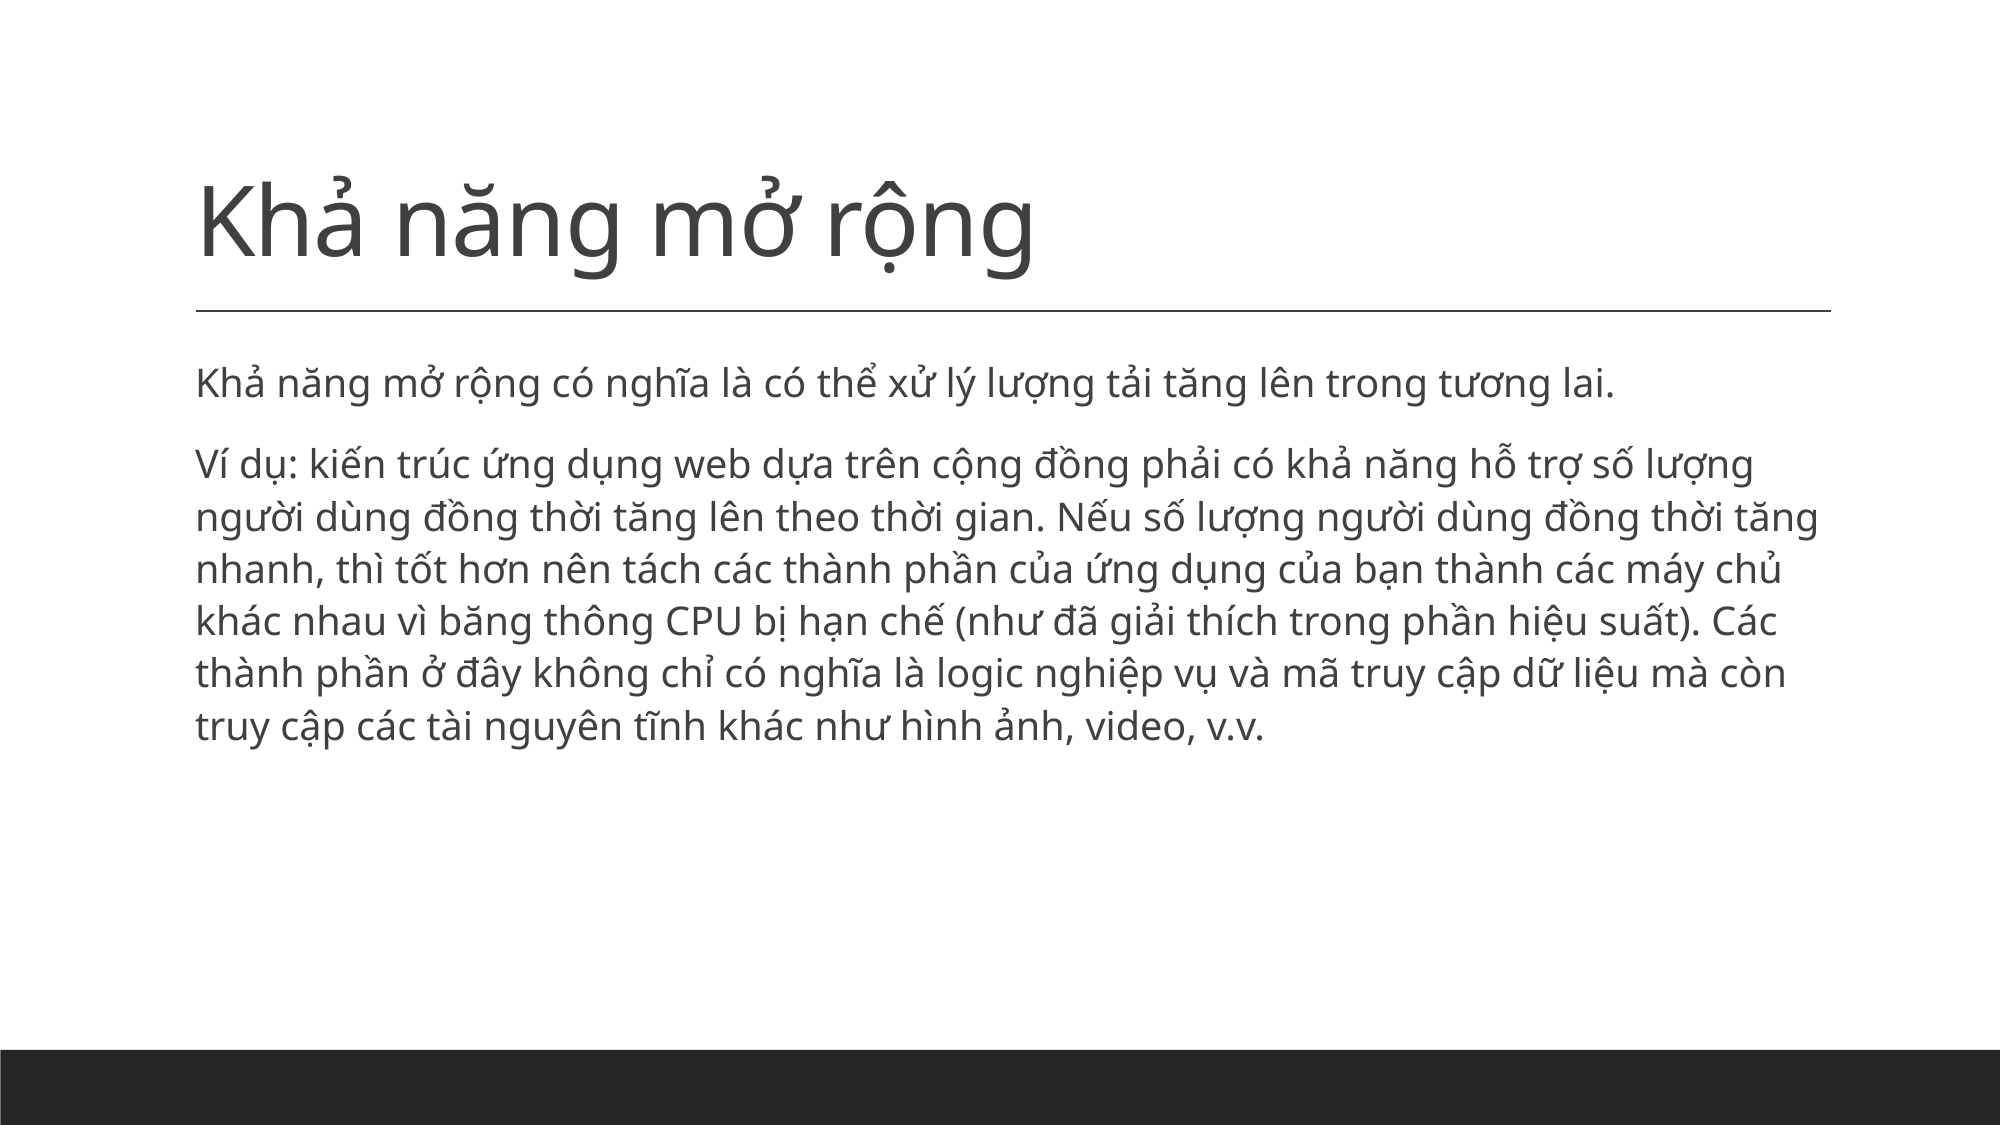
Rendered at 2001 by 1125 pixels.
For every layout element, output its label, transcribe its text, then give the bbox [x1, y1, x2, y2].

list Khả năng mở rộng có nghĩa là có thể xử lý lượng tải tăng lên trong tương lai. Ví dụ: kiến trúc ứng dụng web dựa trên cộng đồng phải có khả năng hỗ trợ số lượng người dùng đồng thời tăng lên theo thời gian. Nếu số lượng người dùng đồng thời tăng nhanh, thì tốt hơn nên tách các thành phần của ứng dụng của bạn thành các máy chủ khác nhau vì băng thông CPU bị hạn chế (như đã giải thích trong phần hiệu suất). Các thành phần ở đây không chỉ có nghĩa là logic nghiệp vụ và mã truy cập dữ liệu mà còn truy cập các tài nguyên tĩnh khác như hình ảnh, video, v.v. [180, 345, 1830, 963]
title Khả năng mở rộng [180, 47, 1830, 285]
